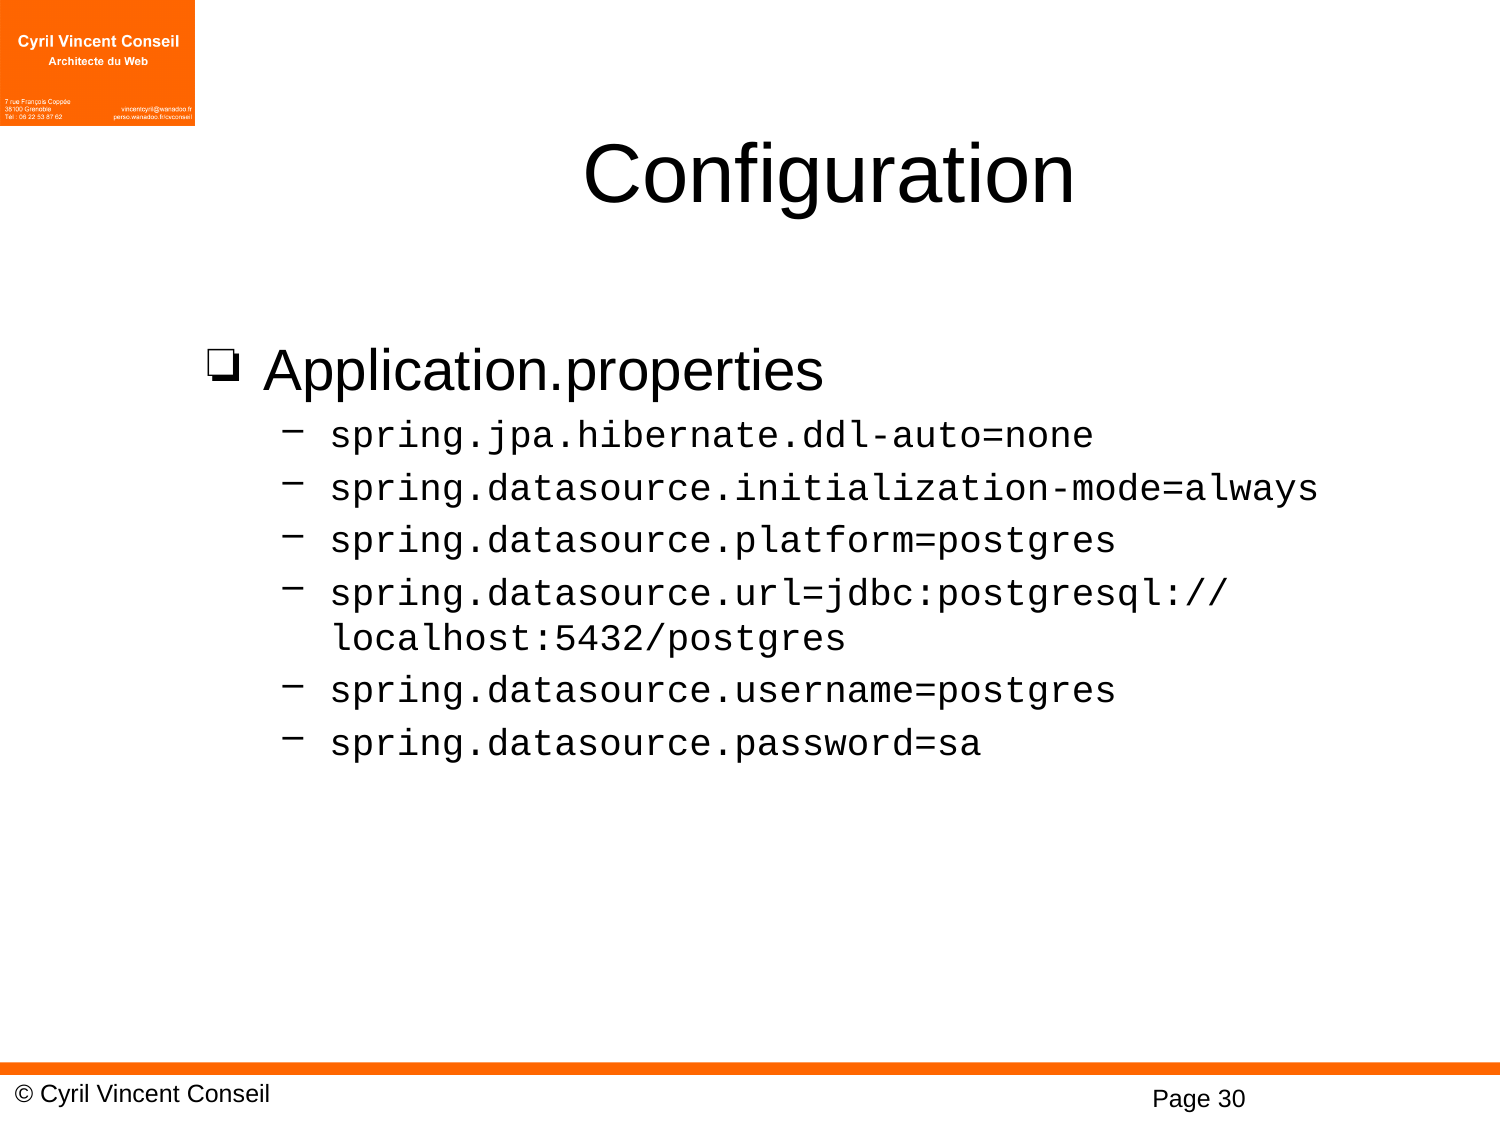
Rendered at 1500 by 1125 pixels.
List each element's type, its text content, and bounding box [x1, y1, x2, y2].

picture [0, 0, 195, 126]
title Configuration [192, 75, 1468, 263]
list Application.properties spring.jpa.hibernate.ddl-auto=none spring.datasource.initialization-mode=always spring.datasource.platform=postgres spring.datasource.url=jdbc:postgresql://localhost:5432/postgres spring.datasource.username=postgres spring.datasource.password=sa [192, 324, 1468, 1000]
